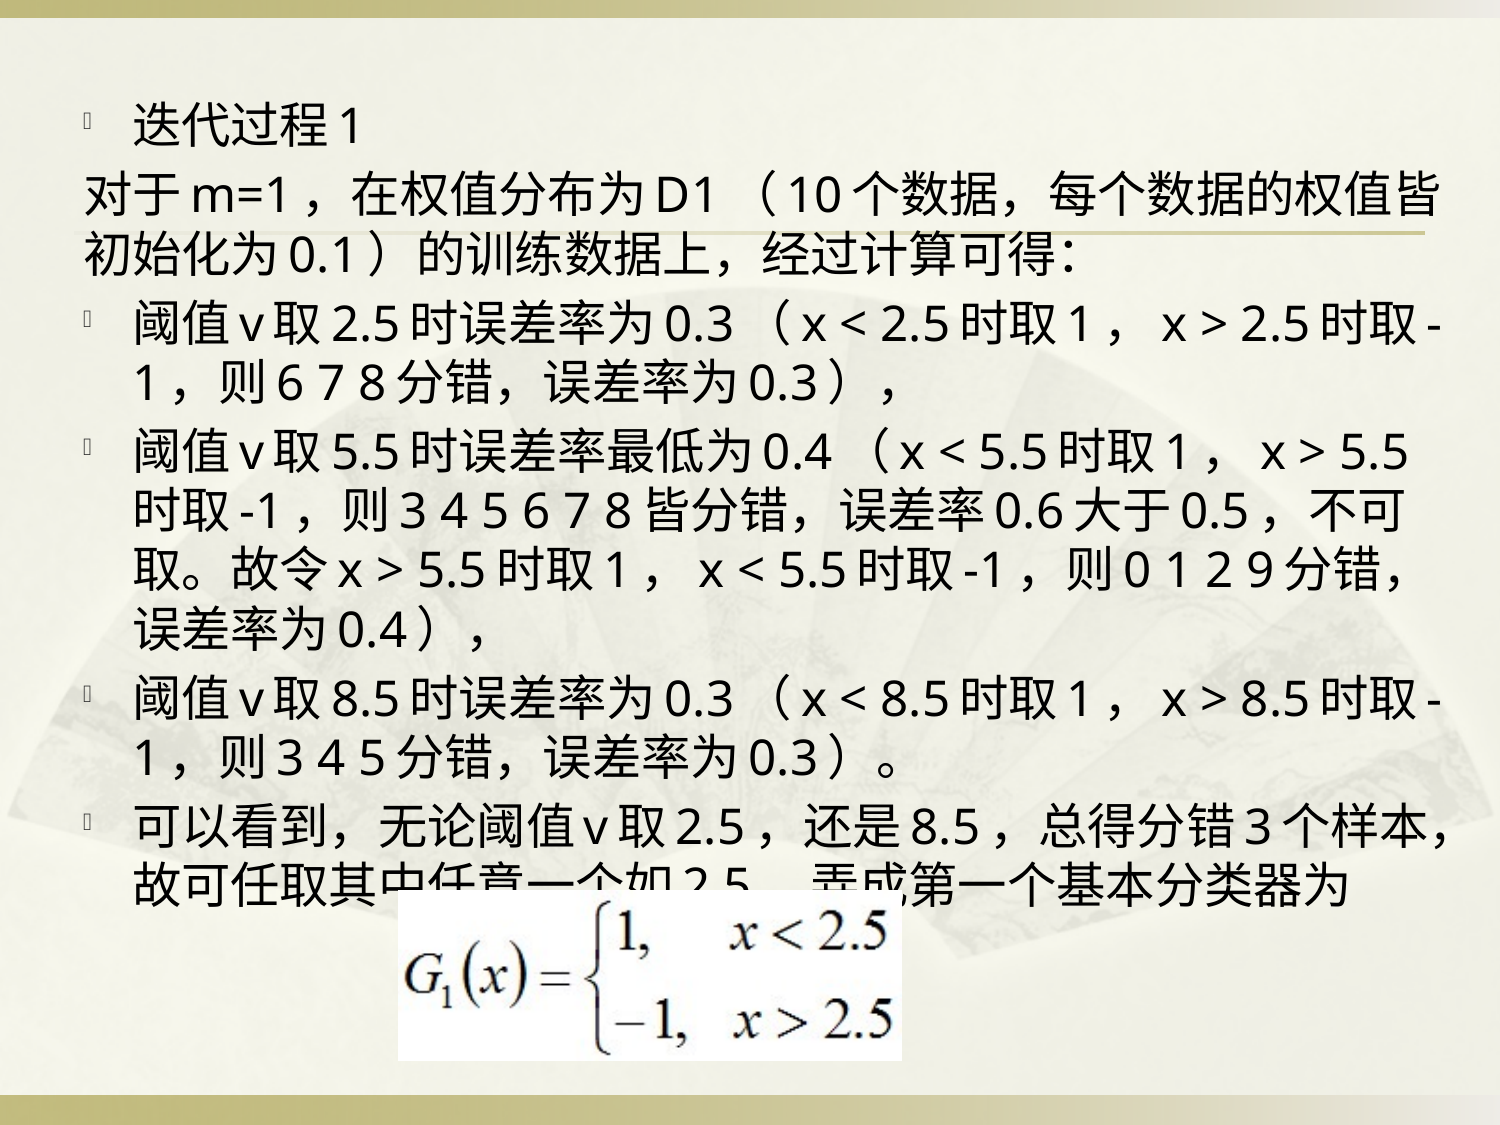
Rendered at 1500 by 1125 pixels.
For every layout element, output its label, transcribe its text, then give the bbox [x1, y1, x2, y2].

list 迭代过程1 对于m=1，在权值分布为D1（10个数据，每个数据的权值皆初始化为0.1）的训练数据上，经过计算可得： 阈值v取2.5时误差率为0.3（x < 2.5时取1，x > 2.5时取-1，则6 7 8分错，误差率为0.3）， 阈值v取5.5时误差率最低为0.4（x < 5.5时取1，x > 5.5时取-1，则3 4 5 6 7 8皆分错，误差率0.6大于0.5，不可取。故令x > 5.5时取1，x < 5.5时取-1，则0 1 2 9分错，误差率为0.4）， 阈值v取8.5时误差率为0.3（x < 8.5时取1，x > 8.5时取-1，则3 4 5分错，误差率为0.3）。 可以看到，无论阈值v取2.5，还是8.5，总得分错3个样本，故可任取其中任意一个如2.5，弄成第一个基本分类器为 [68, 86, 1463, 934]
picture [397, 890, 902, 1061]
